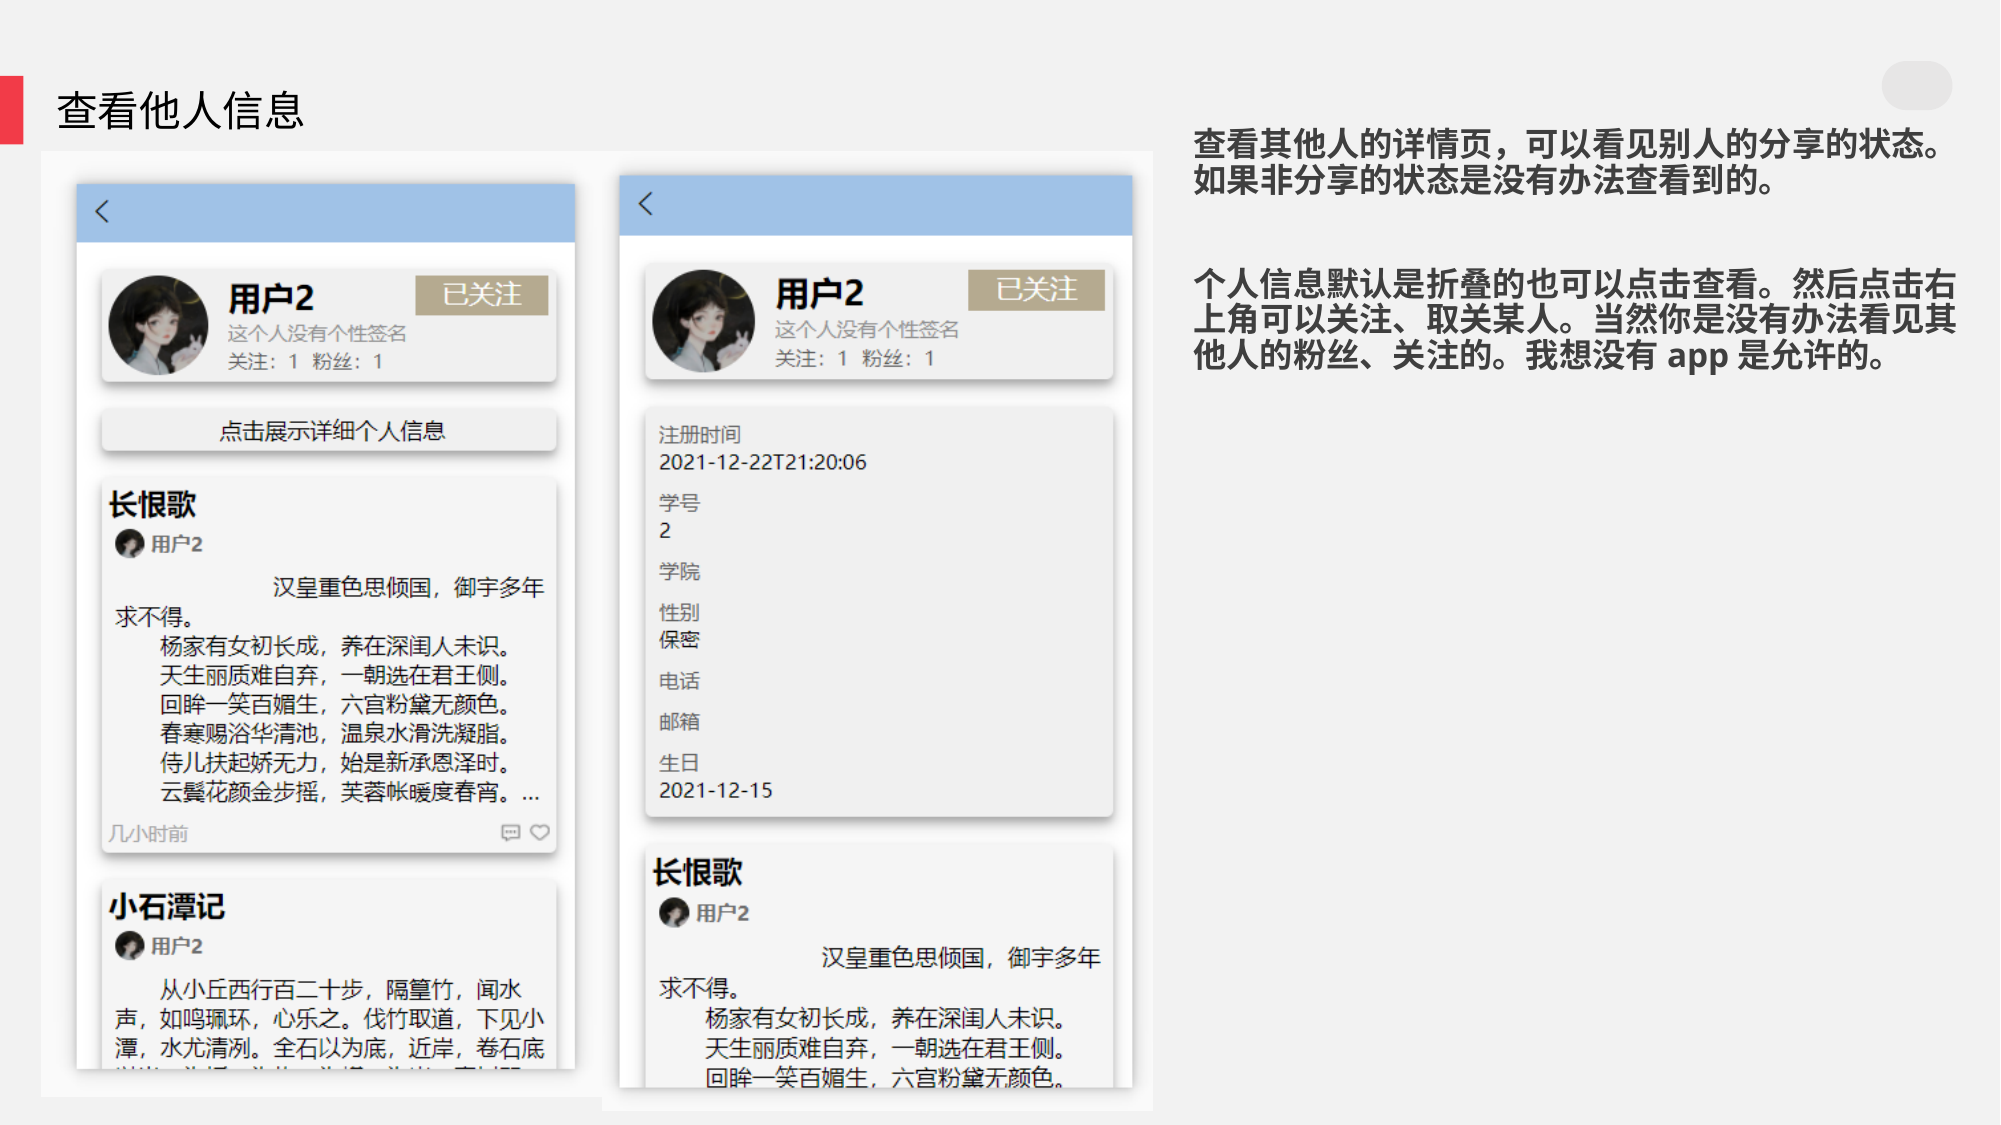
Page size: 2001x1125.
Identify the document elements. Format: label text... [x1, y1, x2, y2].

picture [41, 151, 1153, 1111]
text_box 查看其他人的详情页，可以看见别人的分享的状态。如果非分享的状态是没有办法查看到的。 个人信息默认是折叠的也可以点击查看。然后点击右上角可以关注、取关某人。当然你是没有办法看见其他人的粉丝、关注的。我想没有app是允许的。 [1193, 128, 1959, 876]
text_box 查看他人信息 [41, 82, 668, 151]
